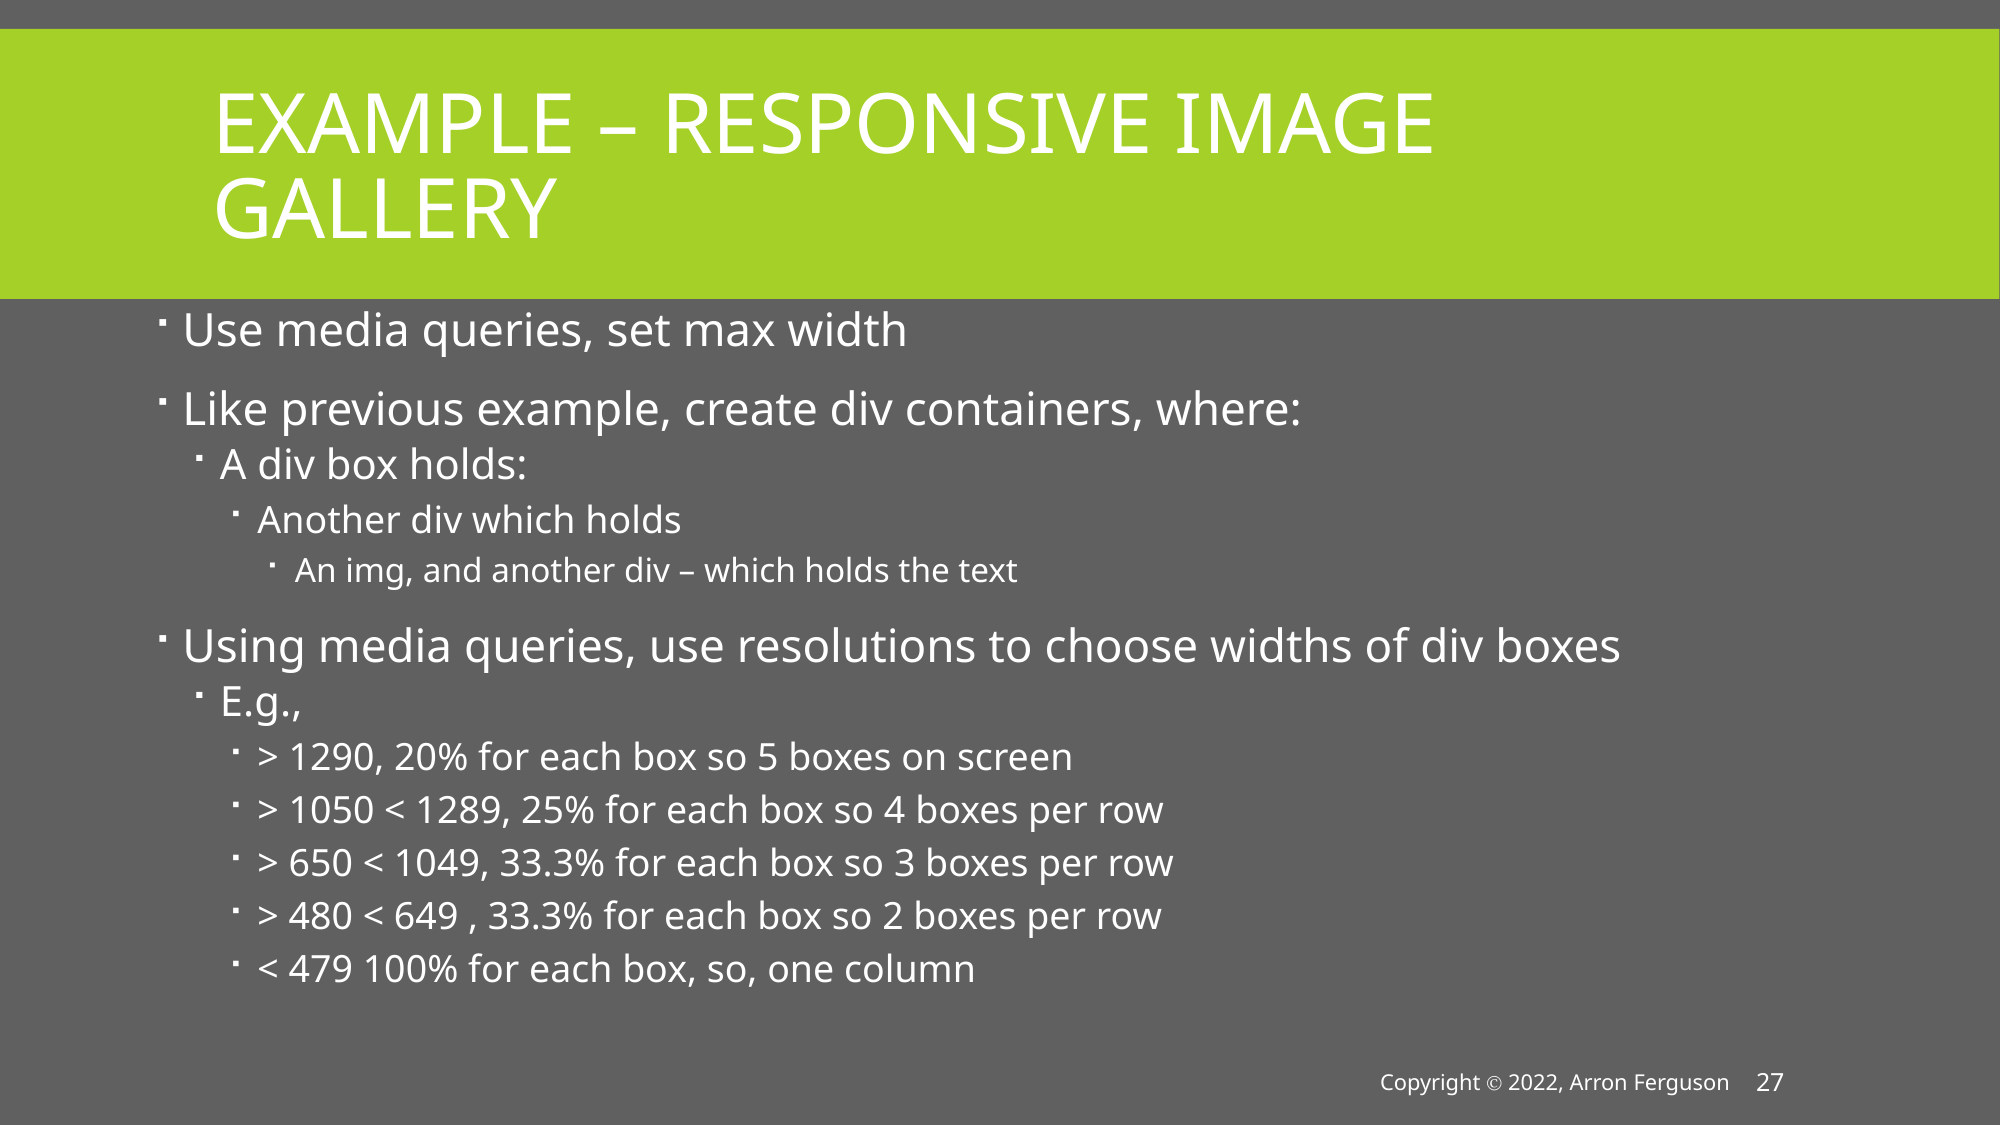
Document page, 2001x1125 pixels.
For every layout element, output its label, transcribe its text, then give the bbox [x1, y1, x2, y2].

title Example – Responsive Image Gallery [197, 46, 1803, 295]
list Use media queries, set max width Like previous example, create div containers, where: A div box holds: Another div which holds An img, and another div – which holds the text Using media queries, use resolutions to choose widths of div boxes E.g., > 1290, 20% for each box so 5 boxes on screen > 1050 < 1289, 25% for each box so 4 boxes per row > 650 < 1049, 33.3% for each box so 3 boxes per row > 480 < 649 , 33.3% for each box so 2 boxes per row < 479 100% for each box, so, one column [137, 299, 1863, 1125]
slide_number 27 [1748, 1053, 1904, 1114]
footer Copyright Ⓒ 2022, Arron Ferguson [918, 1053, 1746, 1114]
